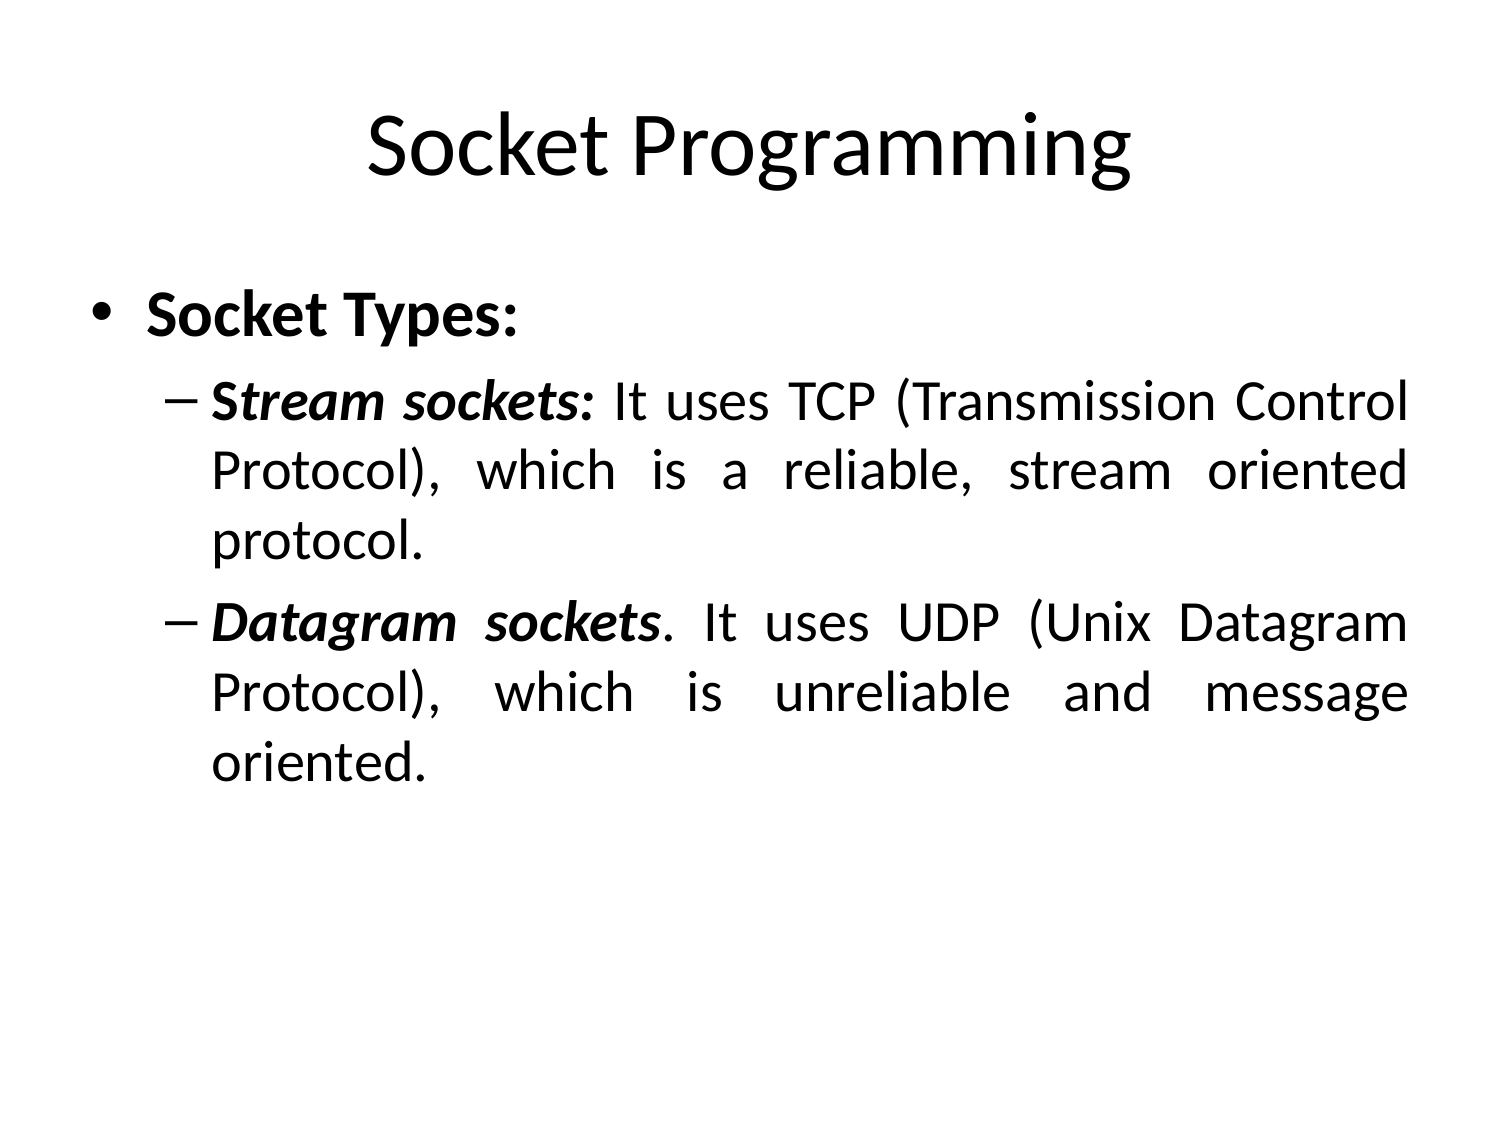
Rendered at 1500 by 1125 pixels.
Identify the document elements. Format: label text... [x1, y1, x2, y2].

title Socket Programming [75, 45, 1425, 233]
list Socket Types: Stream sockets: It uses TCP (Transmission Control Protocol), which is a reliable, stream oriented protocol. Datagram sockets. It uses UDP (Unix Datagram Protocol), which is unreliable and message oriented. [75, 262, 1425, 1005]
